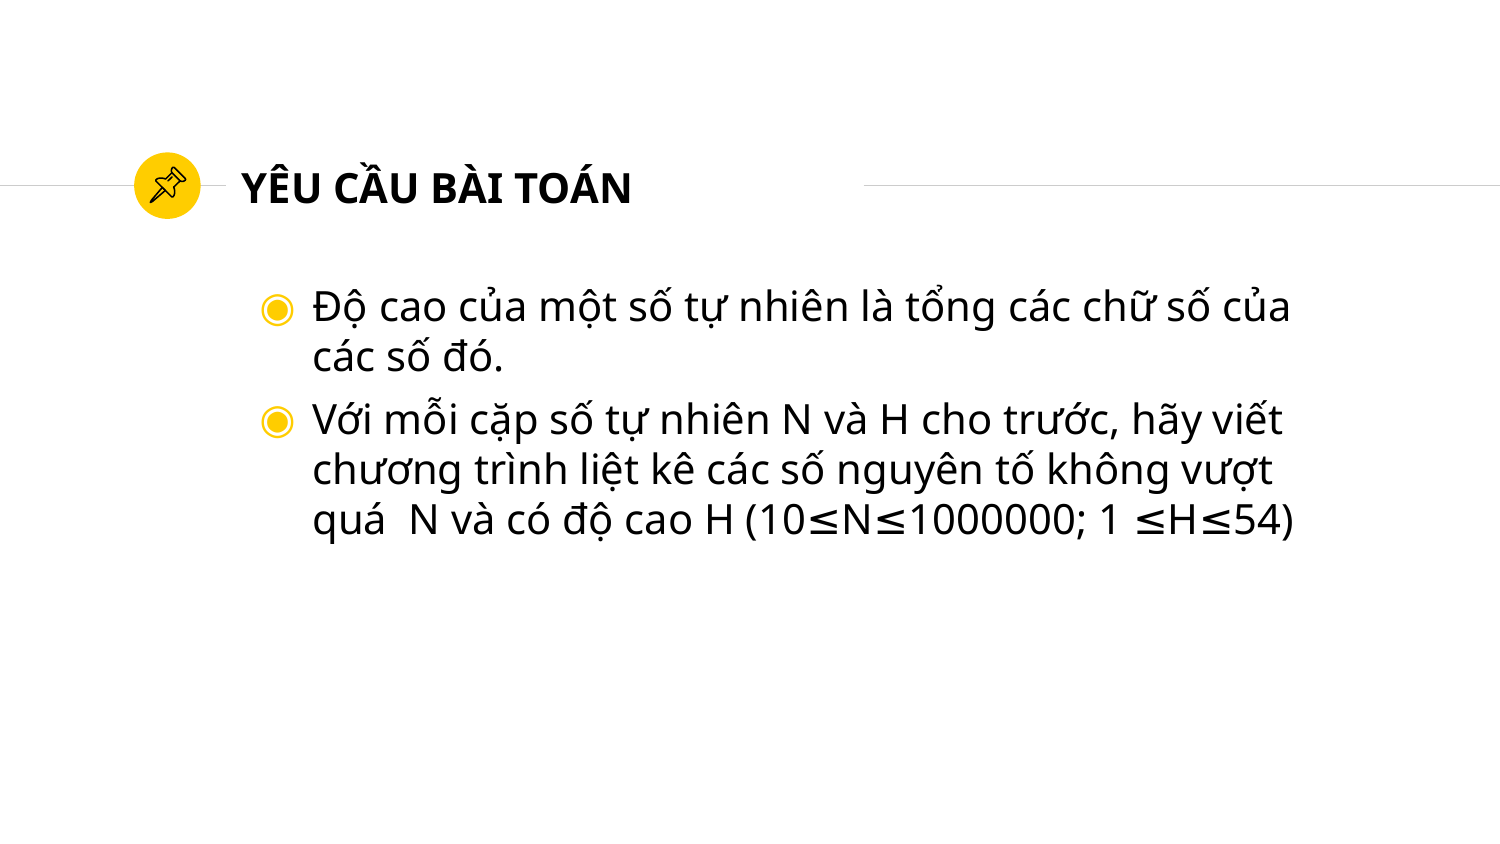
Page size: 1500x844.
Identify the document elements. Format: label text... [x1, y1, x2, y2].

title YÊU CẦU BÀI TOÁN [226, 151, 863, 223]
list Độ cao của một số tự nhiên là tổng các chữ số của các số đó. Với mỗi cặp số tự nhiên N và H cho trước, hãy viết chương trình liệt kê các số nguyên tố không vượt quá N và có độ cao H (10≤N≤1000000; 1 ≤H≤54) [226, 265, 1344, 776]
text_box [150, 166, 186, 203]
